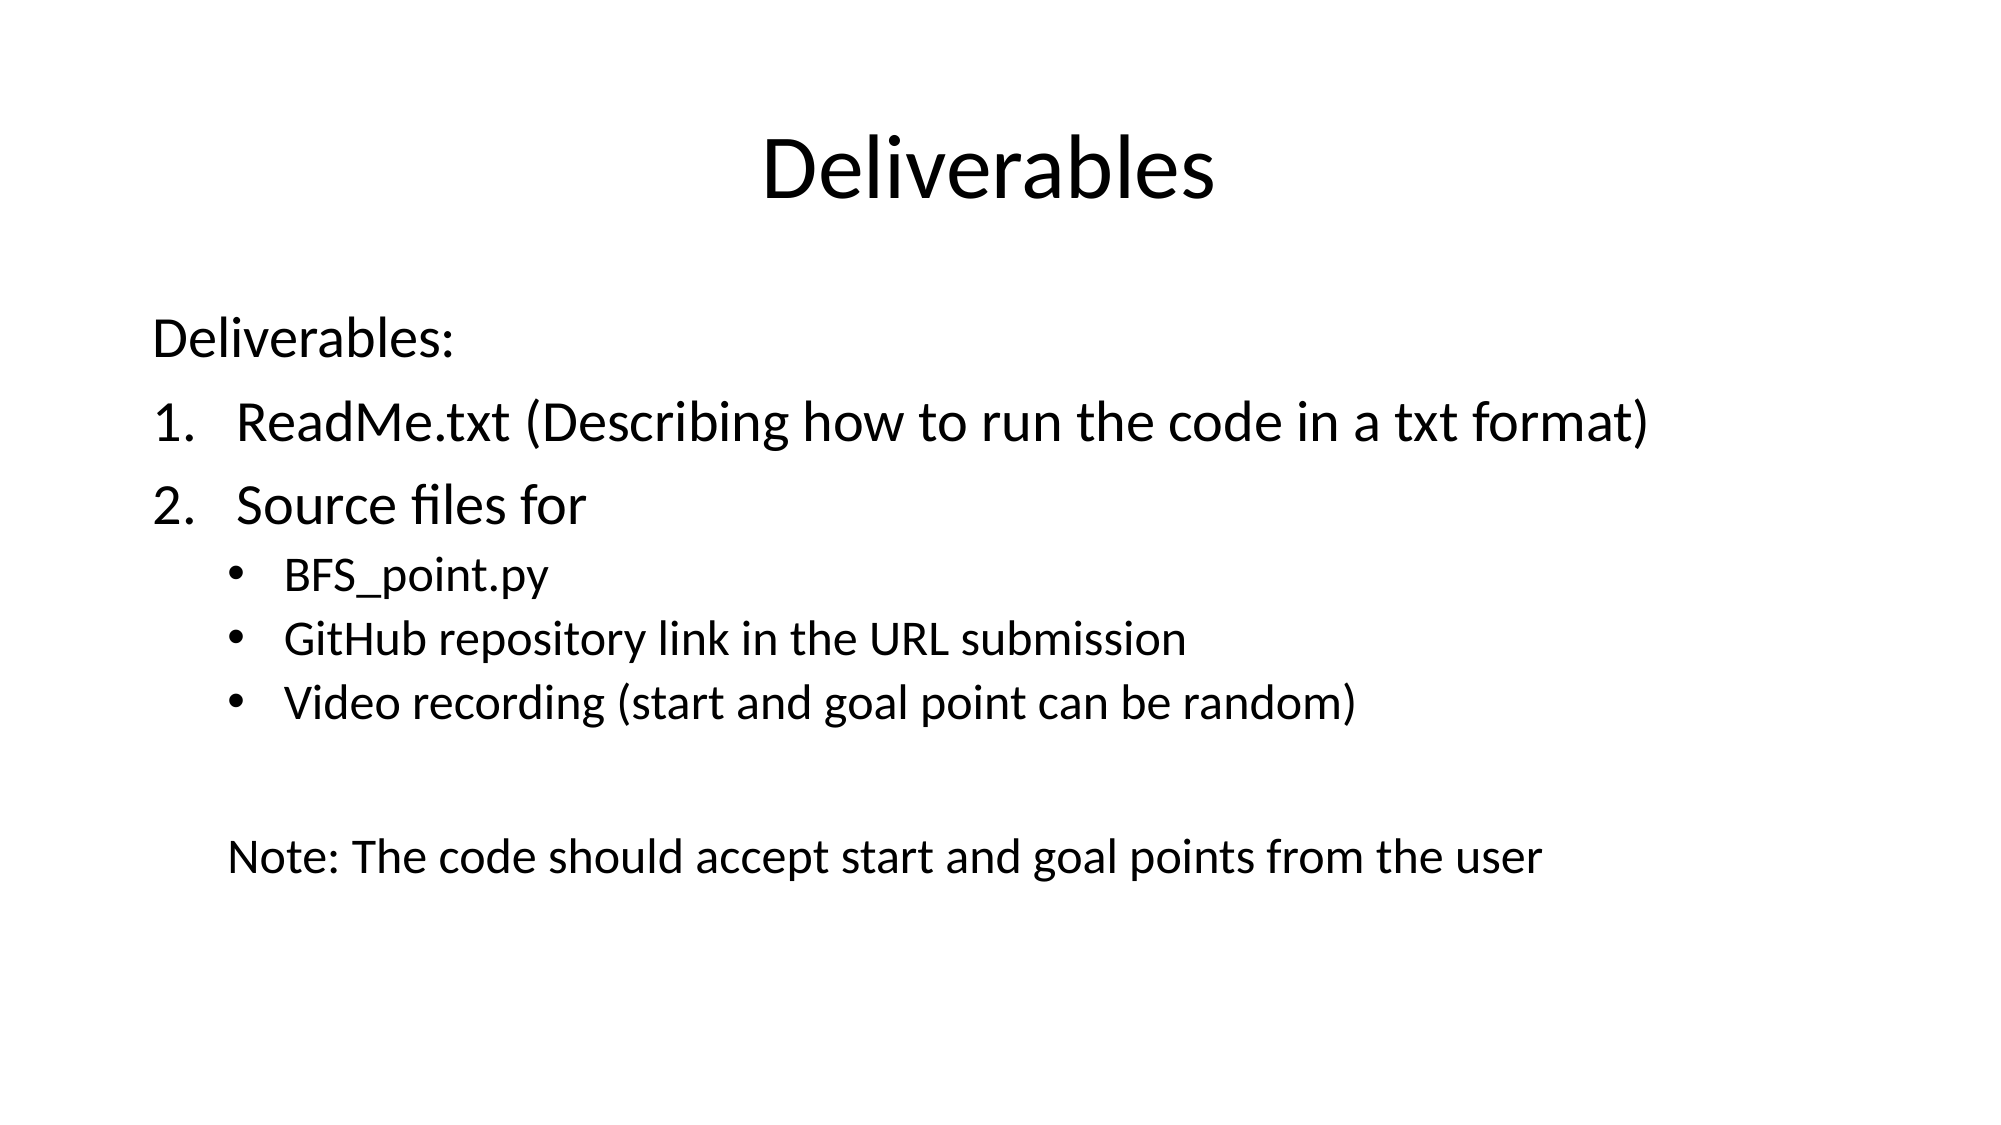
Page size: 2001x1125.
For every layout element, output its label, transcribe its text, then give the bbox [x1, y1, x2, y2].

title Deliverables [137, 59, 1863, 278]
list Deliverables: ReadMe.txt (Describing how to run the code in a txt format) Source files for BFS_point.py GitHub repository link in the URL submission Video recording (start and goal point can be random) Note: The code should accept start and goal points from the user [137, 299, 1863, 1014]
